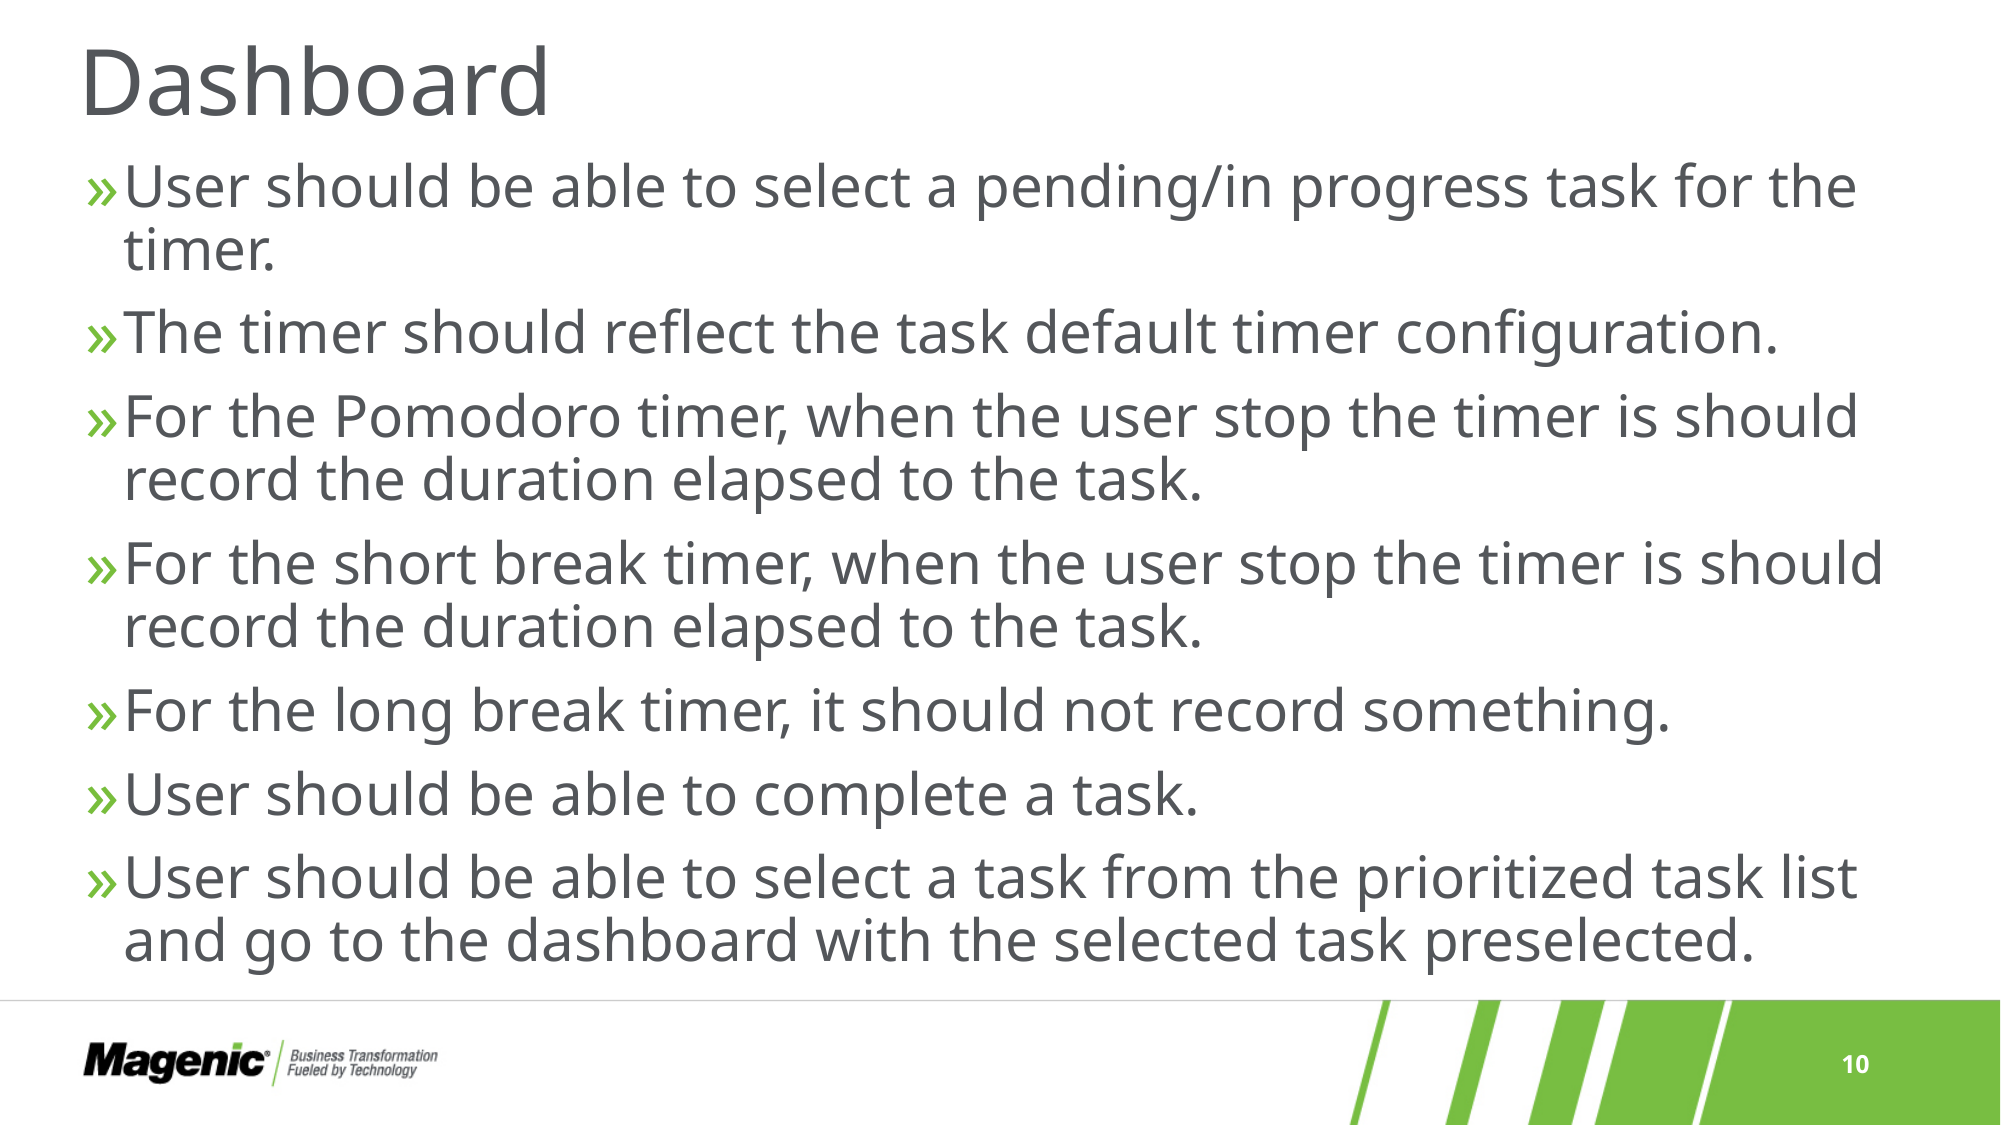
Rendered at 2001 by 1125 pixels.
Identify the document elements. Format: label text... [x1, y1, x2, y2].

picture [0, 0, 2001, 1125]
list User should be able to select a pending/in progress task for the timer. The timer should reflect the task default timer configuration. For the Pomodoro timer, when the user stop the timer is should record the duration elapsed to the task. For the short break timer, when the user stop the timer is should record the duration elapsed to the task. For the long break timer, it should not record something. User should be able to complete a task. User should be able to select a task from the prioritized task list and go to the dashboard with the selected task preselected. [70, 149, 1946, 939]
title Dashboard [63, 41, 1938, 131]
